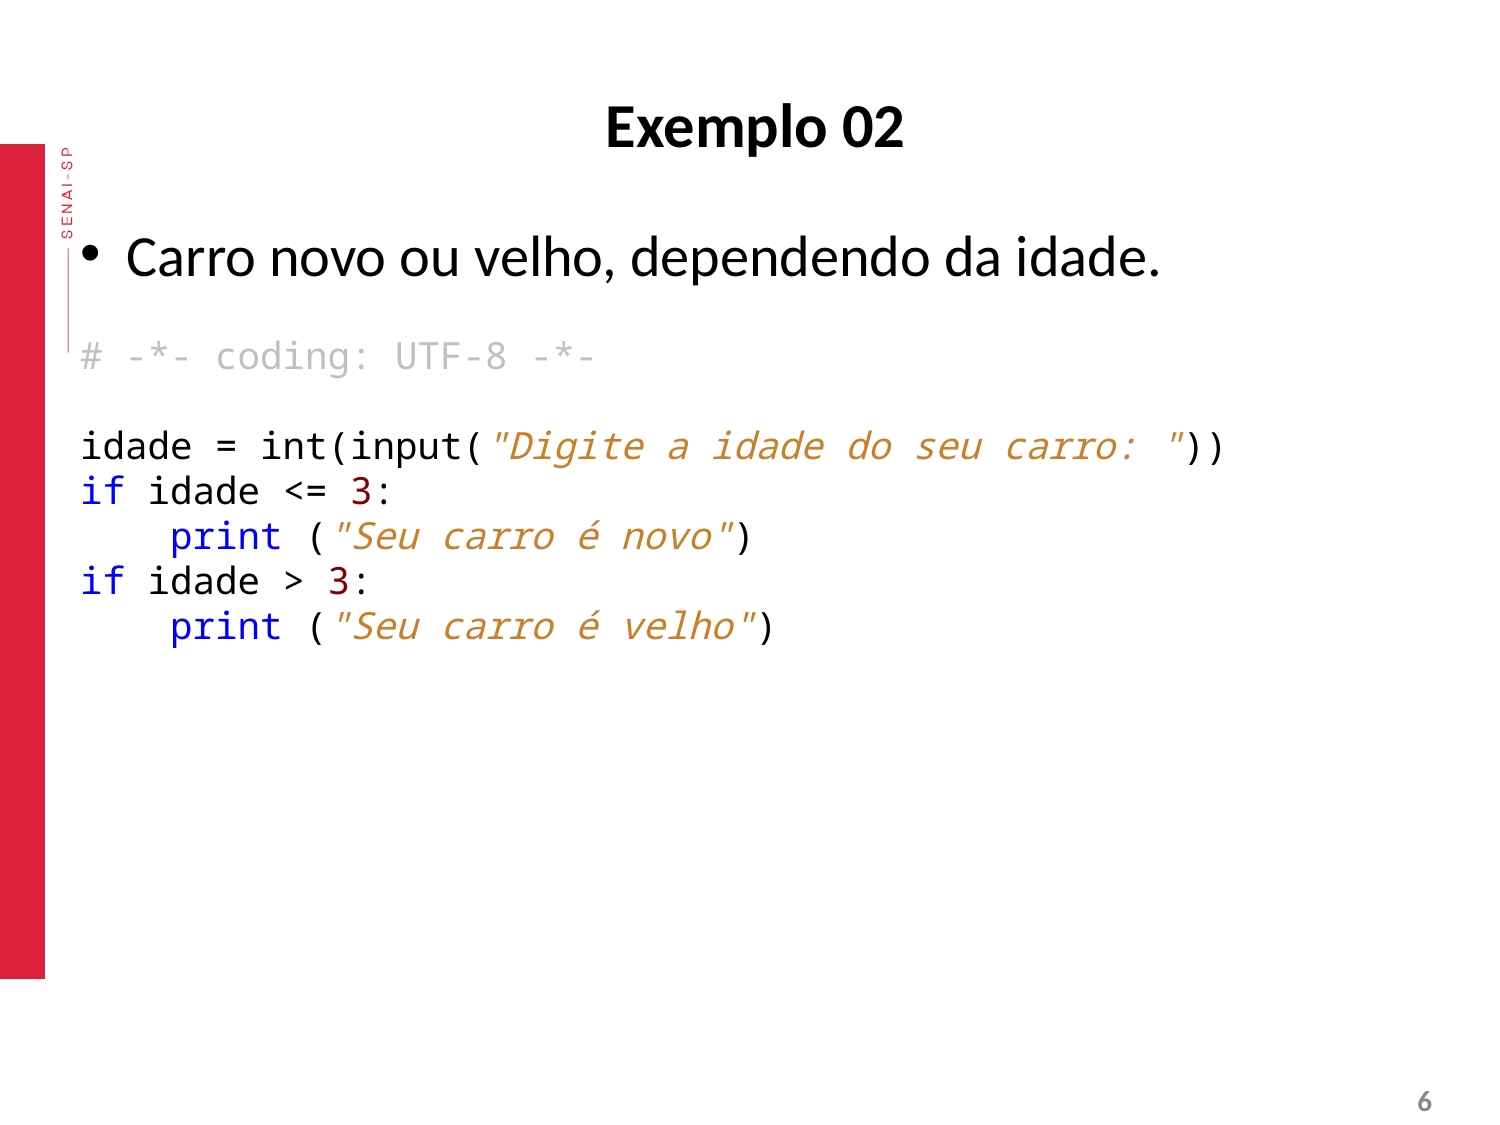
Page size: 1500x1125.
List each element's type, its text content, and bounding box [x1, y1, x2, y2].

text_box Carro novo ou velho, dependendo da idade. # -*- coding: UTF-8 -*- idade = int(input("Digite a idade do seu carro: ")) if idade <= 3: print ("Seu carro é novo") if idade > 3: print ("Seu carro é velho") [64, 210, 1436, 701]
slide_number ‹#› [1096, 1069, 1447, 1125]
title Exemplo 02 [76, 86, 1436, 173]
picture [0, 0, 1500, 1125]
